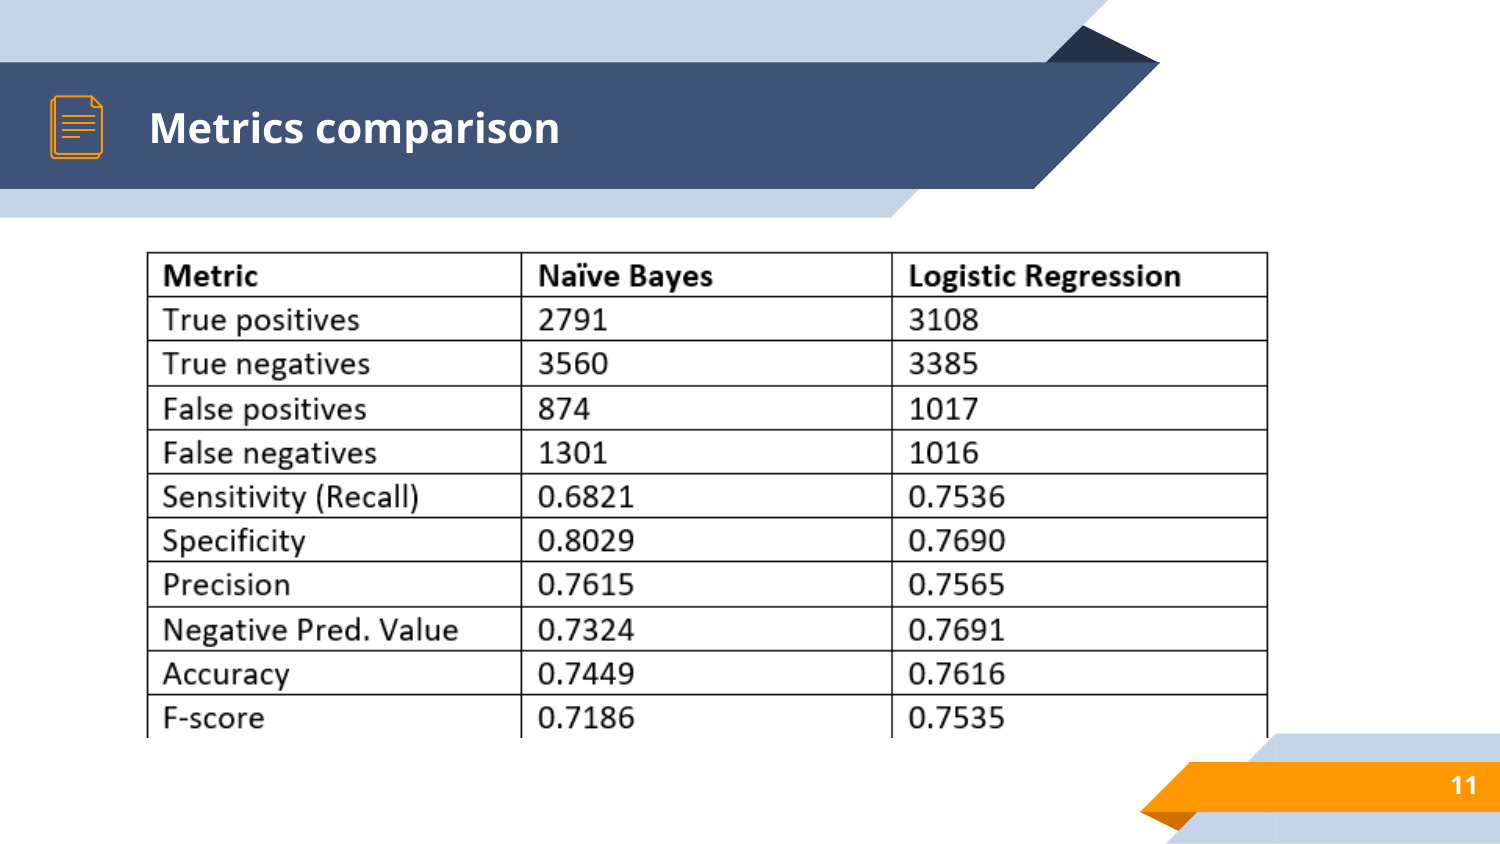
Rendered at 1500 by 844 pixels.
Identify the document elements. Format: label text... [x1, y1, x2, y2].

picture [133, 235, 1270, 738]
slide_number 11 [1249, 760, 1494, 813]
title Metrics comparison [133, 64, 997, 190]
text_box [50, 96, 103, 159]
